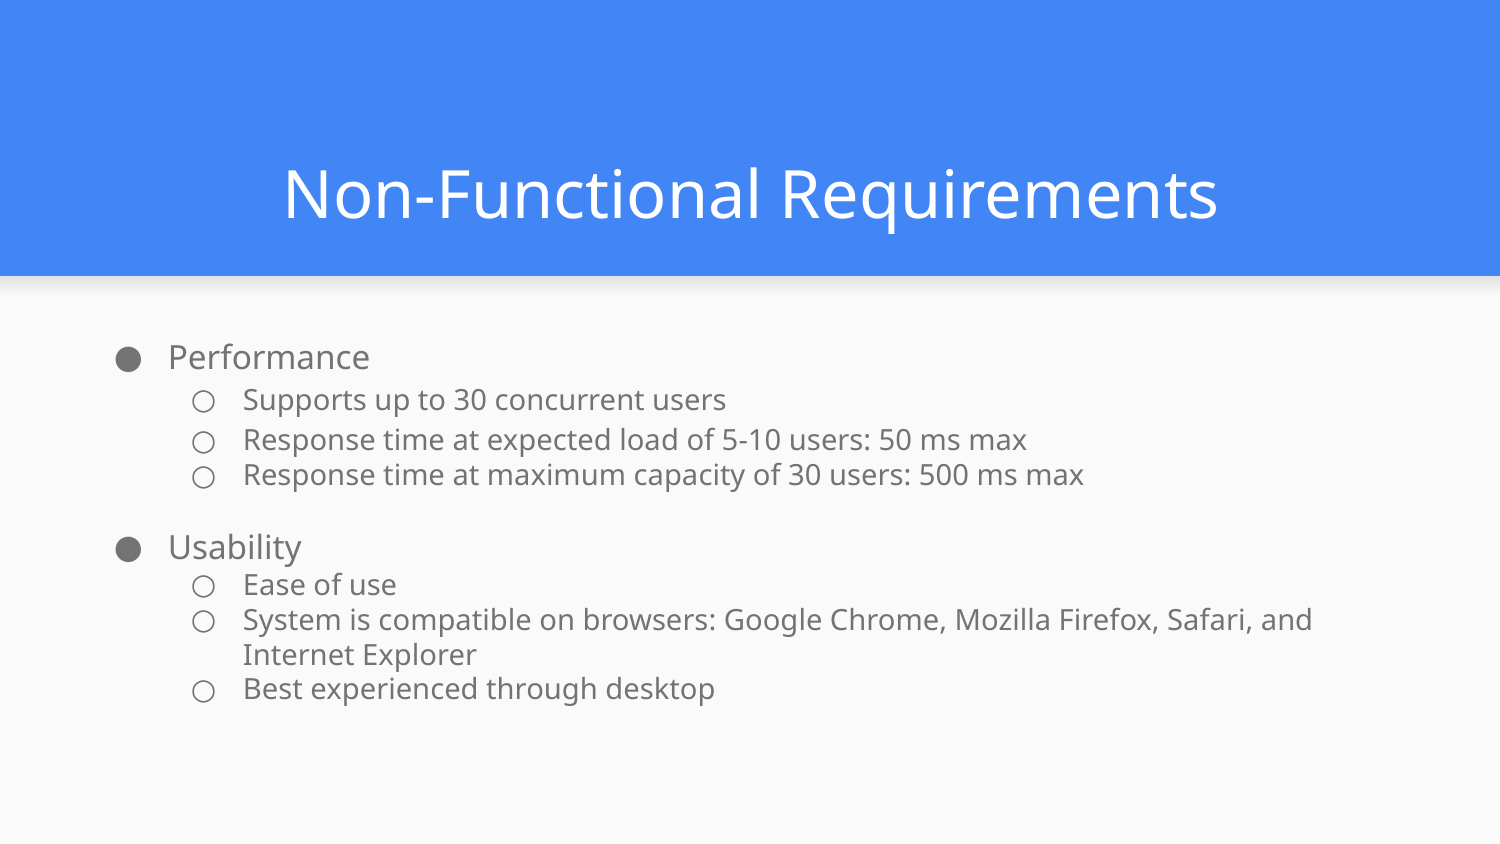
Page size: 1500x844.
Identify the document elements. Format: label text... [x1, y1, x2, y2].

text_box Performance Supports up to 30 concurrent users Response time at expected load of 5-10 users: 50 ms max Response time at maximum capacity of 30 users: 500 ms max Usability Ease of use System is compatible on browsers: Google Chrome, Mozilla Firefox, Safari, and Internet Explorer Best experienced through desktop [78, 314, 1404, 759]
title Non-Functional Requirements [77, 121, 1427, 248]
